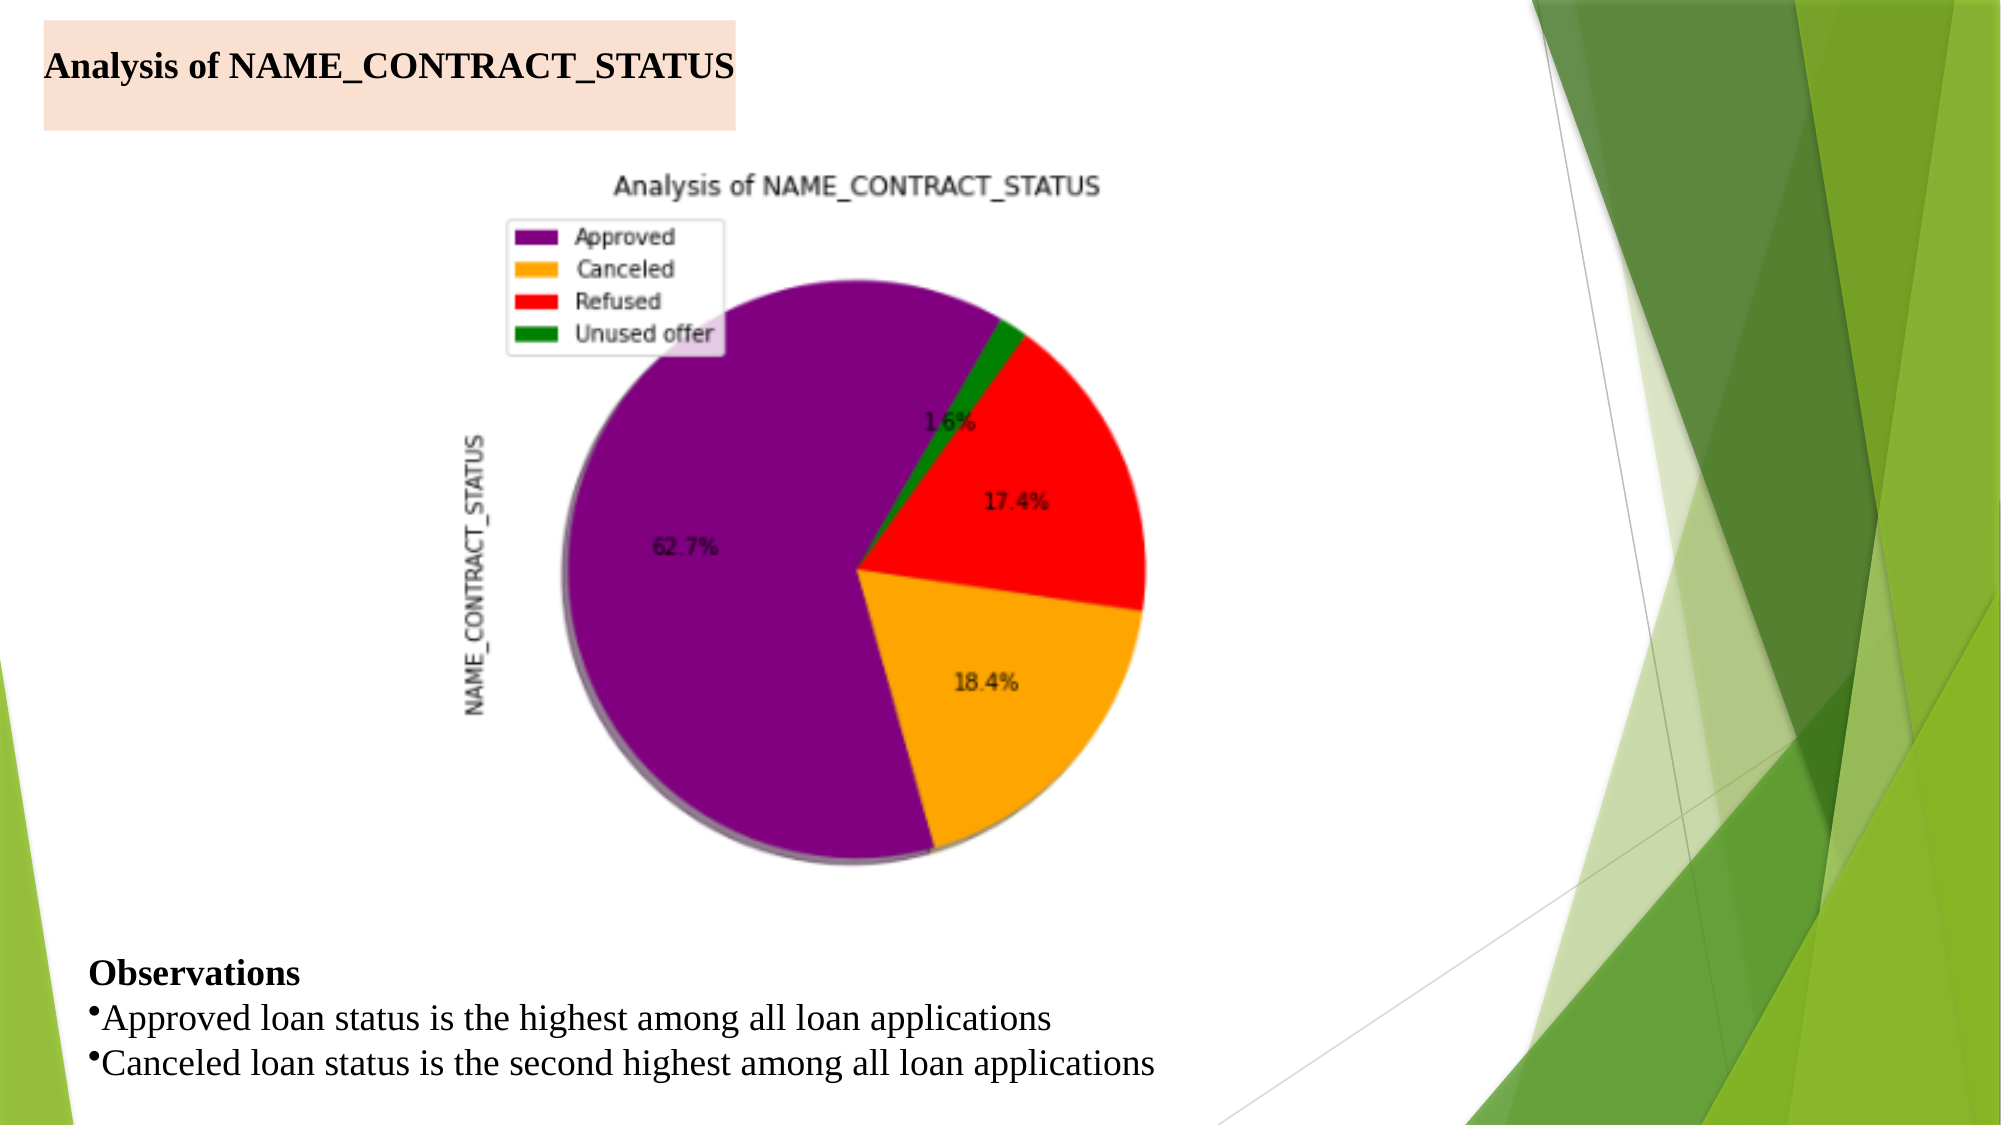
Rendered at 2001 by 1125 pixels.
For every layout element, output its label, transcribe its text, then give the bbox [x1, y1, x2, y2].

text_box Analysis of NAME_CONTRACT_STATUS [43, 20, 736, 131]
text_box Observations Approved loan status is the highest among all loan applications Canceled loan status is the second highest among all loan applications [73, 922, 1172, 1097]
picture [417, 162, 1181, 893]
